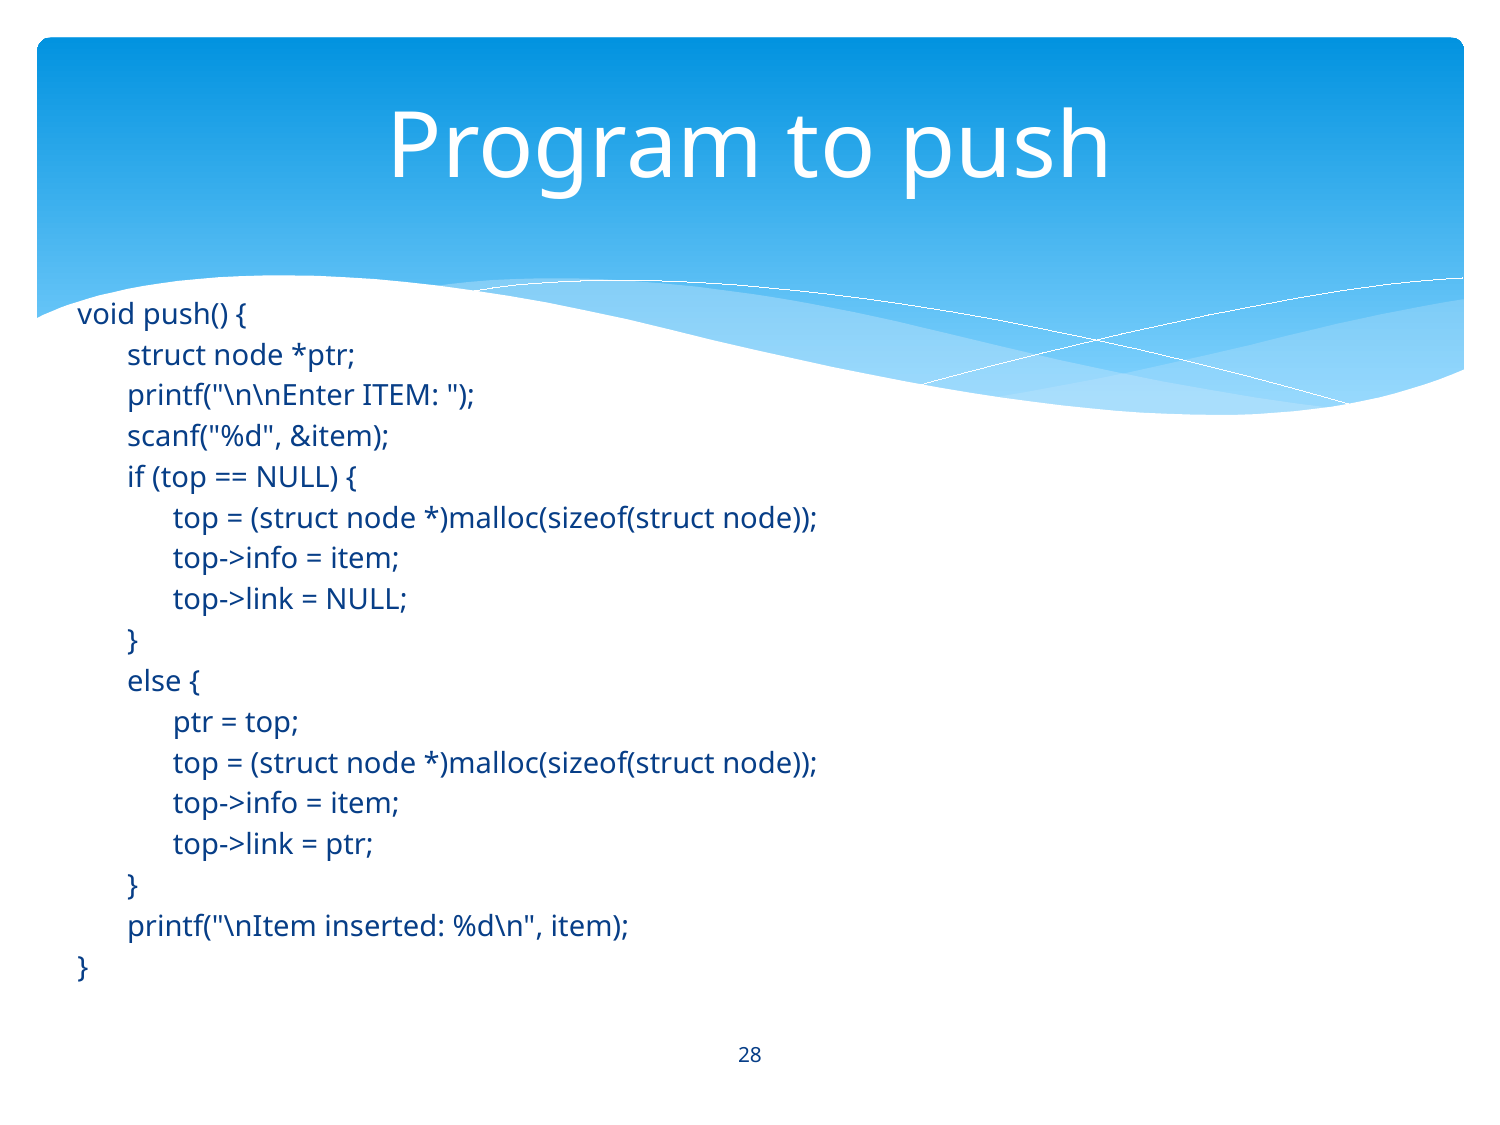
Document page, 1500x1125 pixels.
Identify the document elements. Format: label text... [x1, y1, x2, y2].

title Program to push [75, 55, 1425, 225]
slide_number 28 [654, 1025, 846, 1086]
list void push() { struct node *ptr; printf("\n\nEnter ITEM: "); scanf("%d", &item); if (top == NULL) { top = (struct node *)malloc(sizeof(struct node)); top->info = item; top->link = NULL; } else { ptr = top; top = (struct node *)malloc(sizeof(struct node)); top->info = item; top->link = ptr; } printf("\nItem inserted: %d\n", item); } [62, 287, 1480, 1026]
